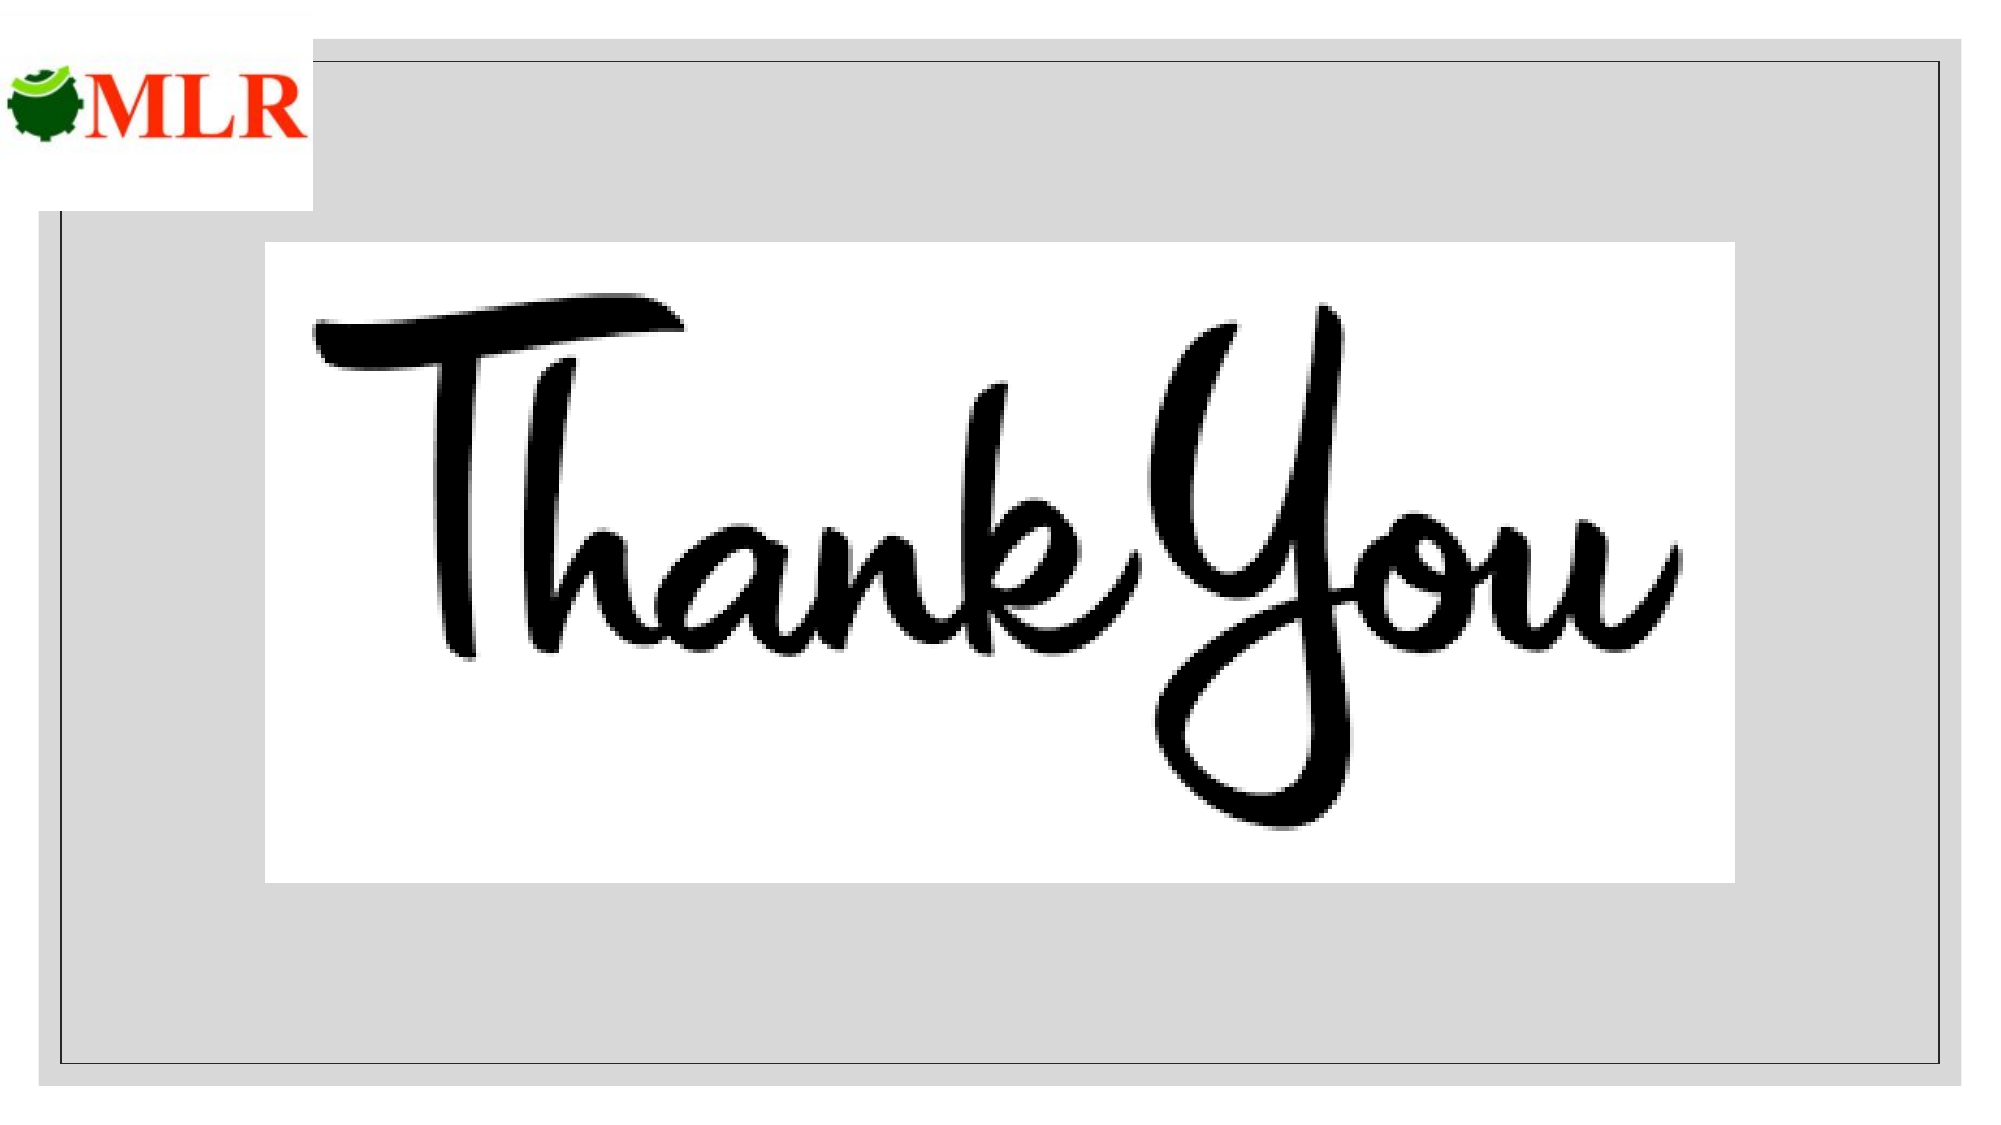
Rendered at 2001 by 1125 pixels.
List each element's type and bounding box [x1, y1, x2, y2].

picture [264, 242, 1736, 883]
picture [0, 2, 313, 212]
